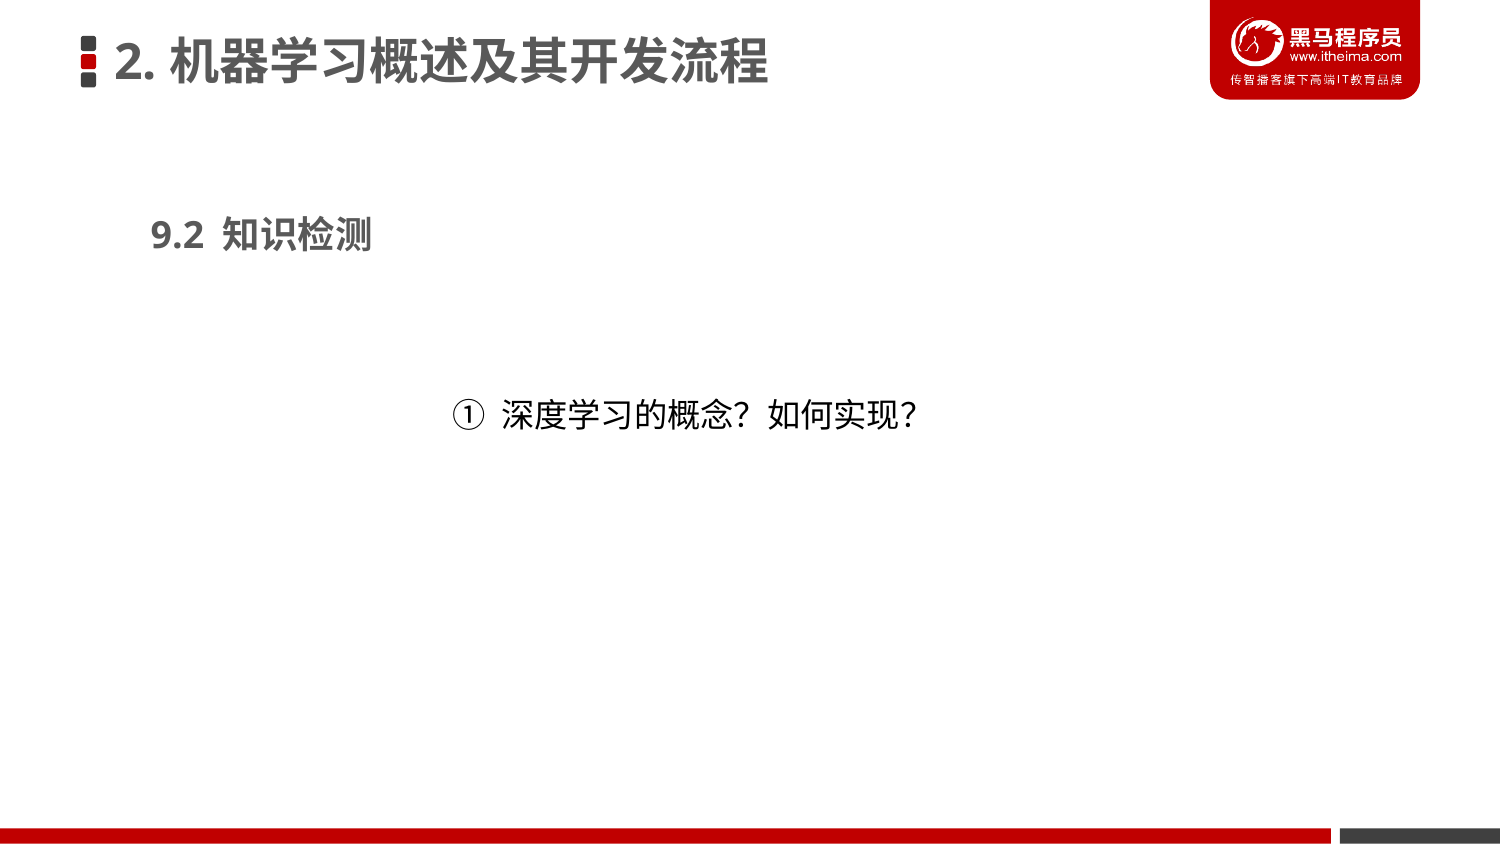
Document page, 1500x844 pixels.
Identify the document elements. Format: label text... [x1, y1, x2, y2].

picture [1212, 8, 1421, 94]
text_box 9.2 知识检测 [135, 203, 713, 264]
text_box ① 深度学习的概念？如何实现？ [398, 386, 986, 442]
text_box 2.机器学习概述及其开发流程 [103, 0, 987, 130]
